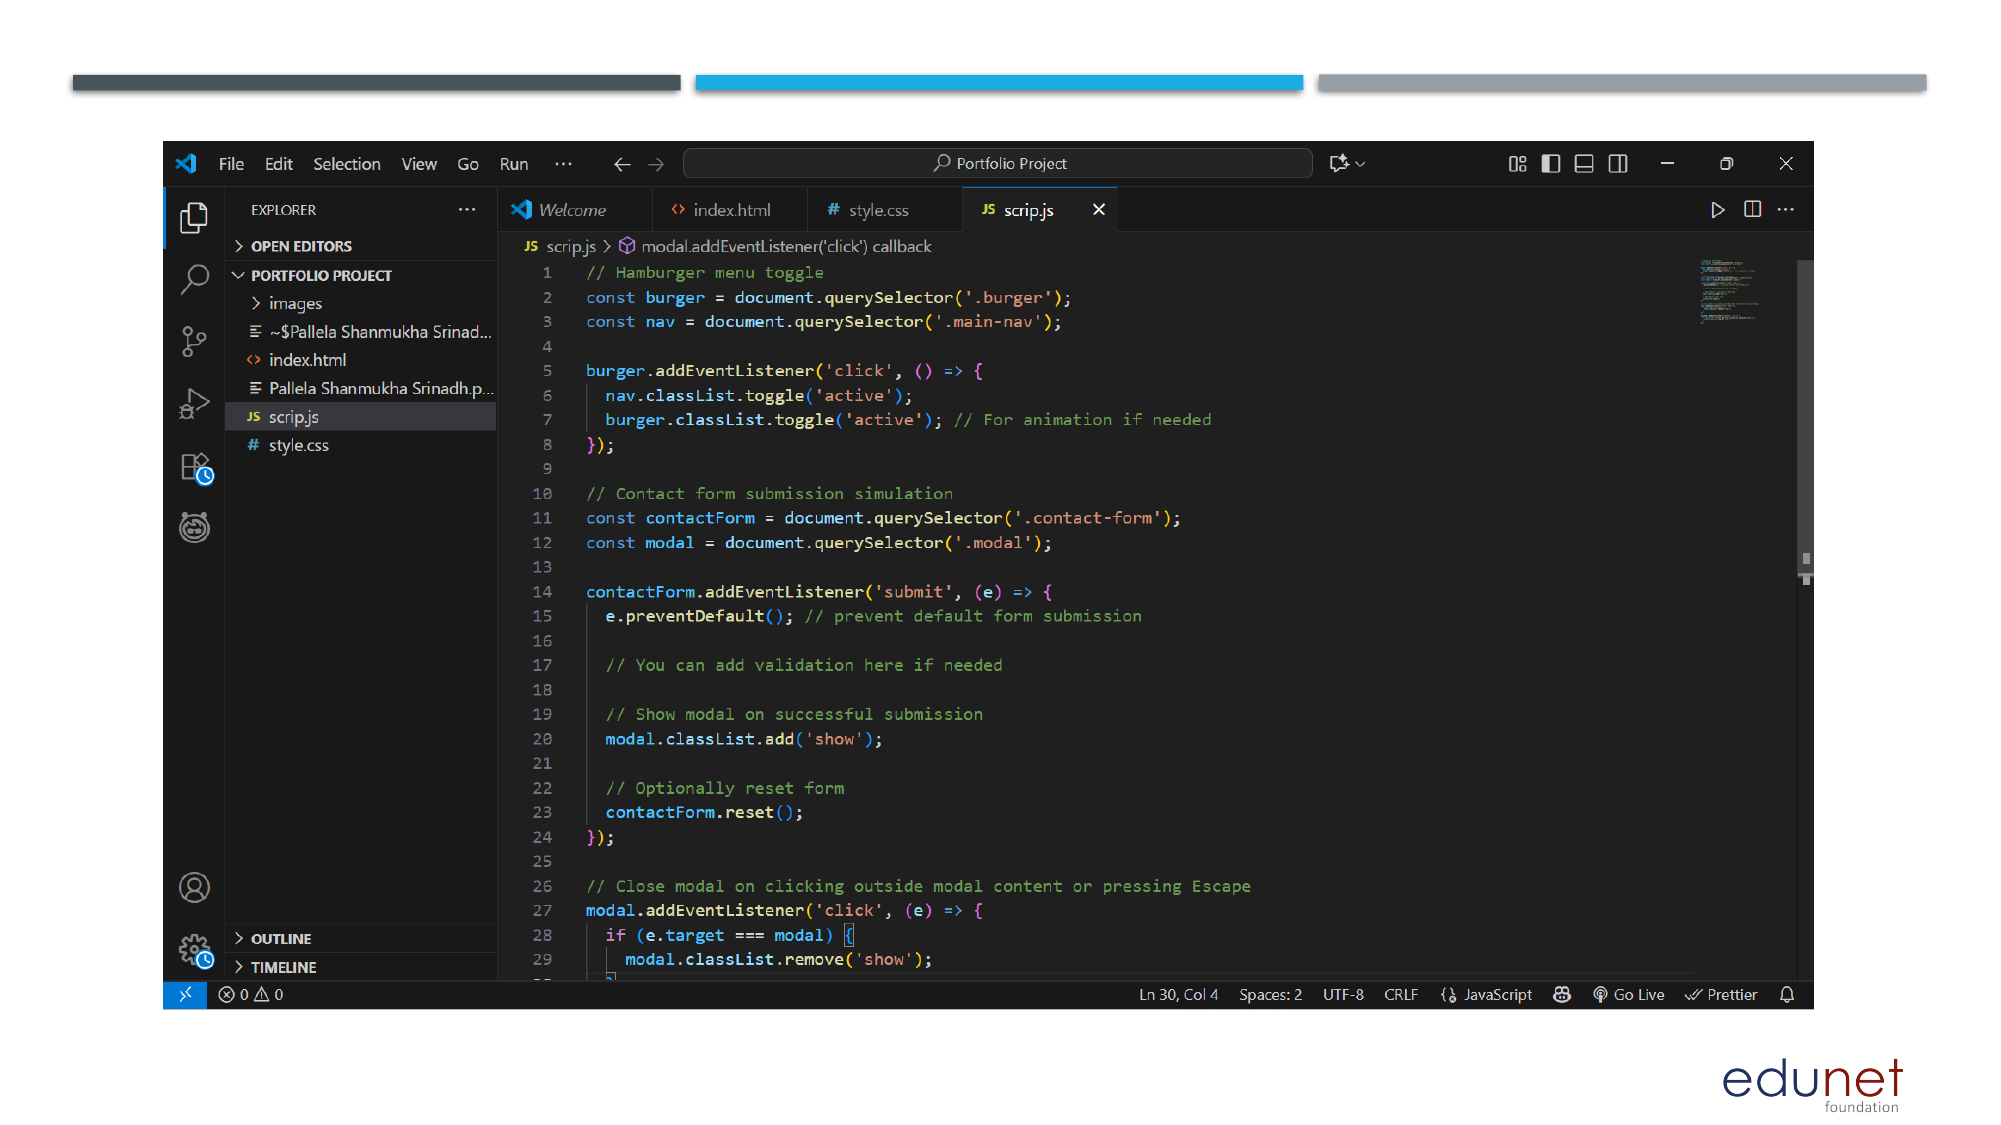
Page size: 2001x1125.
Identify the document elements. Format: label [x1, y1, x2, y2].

picture [1719, 1056, 1905, 1116]
picture [162, 140, 1814, 1011]
